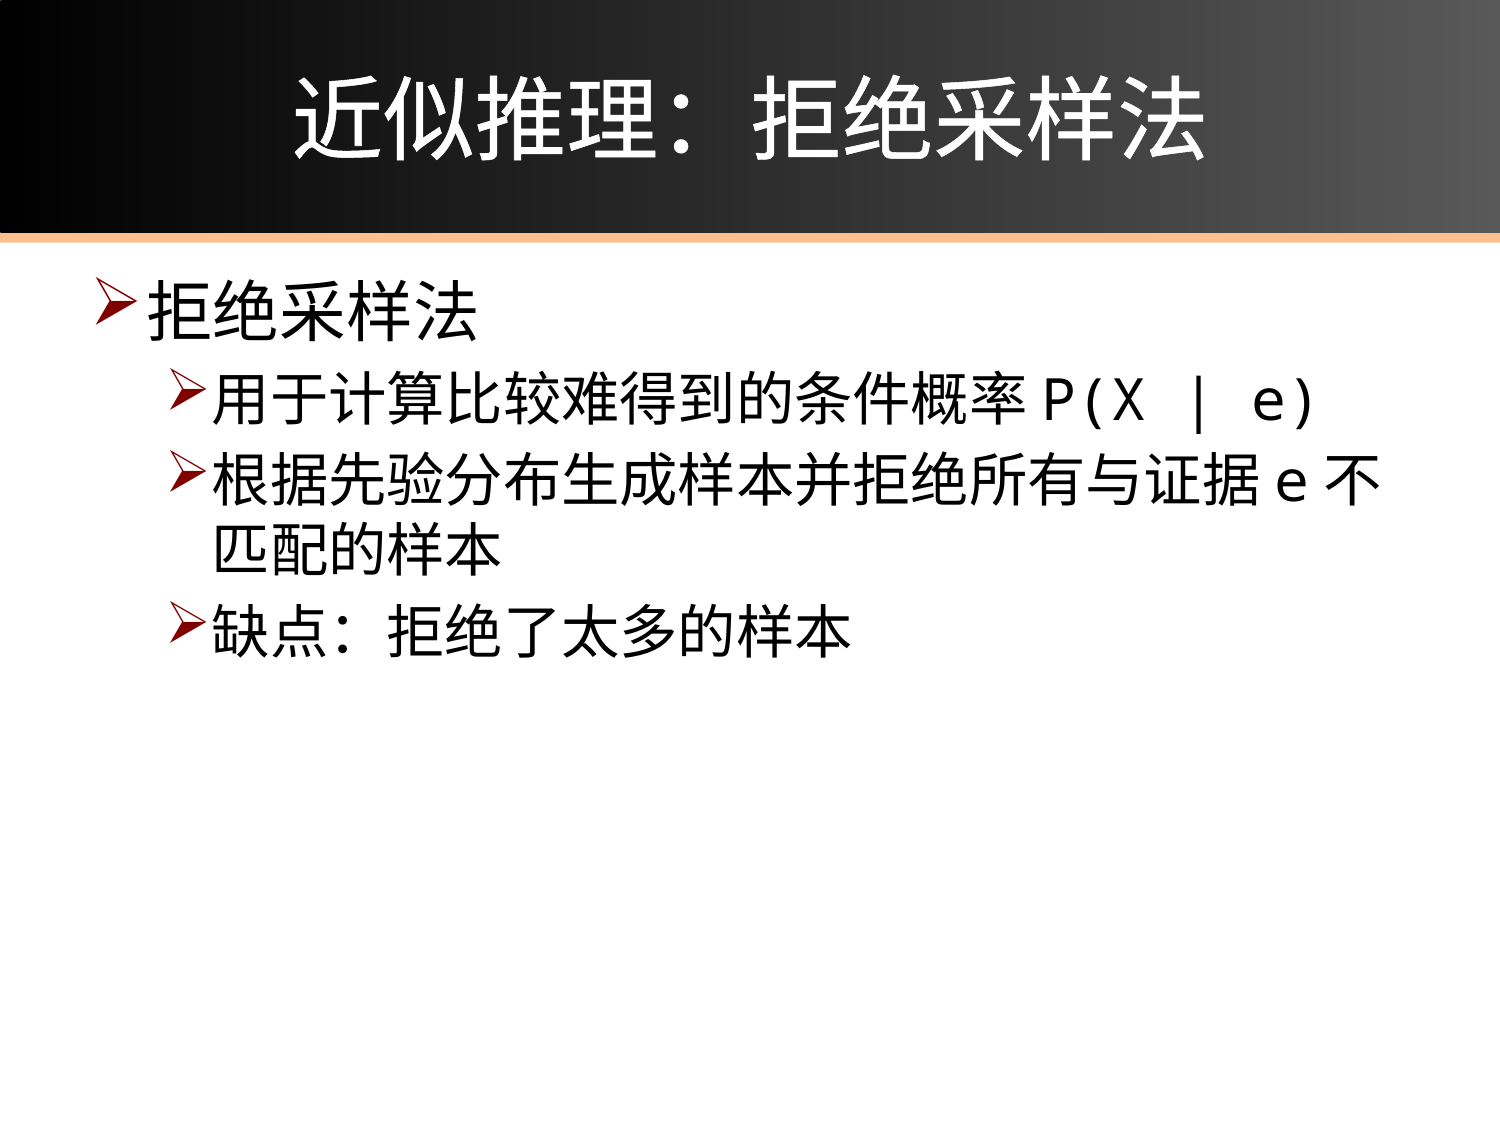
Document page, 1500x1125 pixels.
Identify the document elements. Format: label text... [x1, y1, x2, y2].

list 拒绝采样法 用于计算比较难得到的条件概率P(X | e) 根据先验分布生成样本并拒绝所有与证据e不匹配的样本 缺点：拒绝了太多的样本 [75, 262, 1425, 1005]
title 近似推理：拒绝采样法 [0, 0, 1500, 233]
